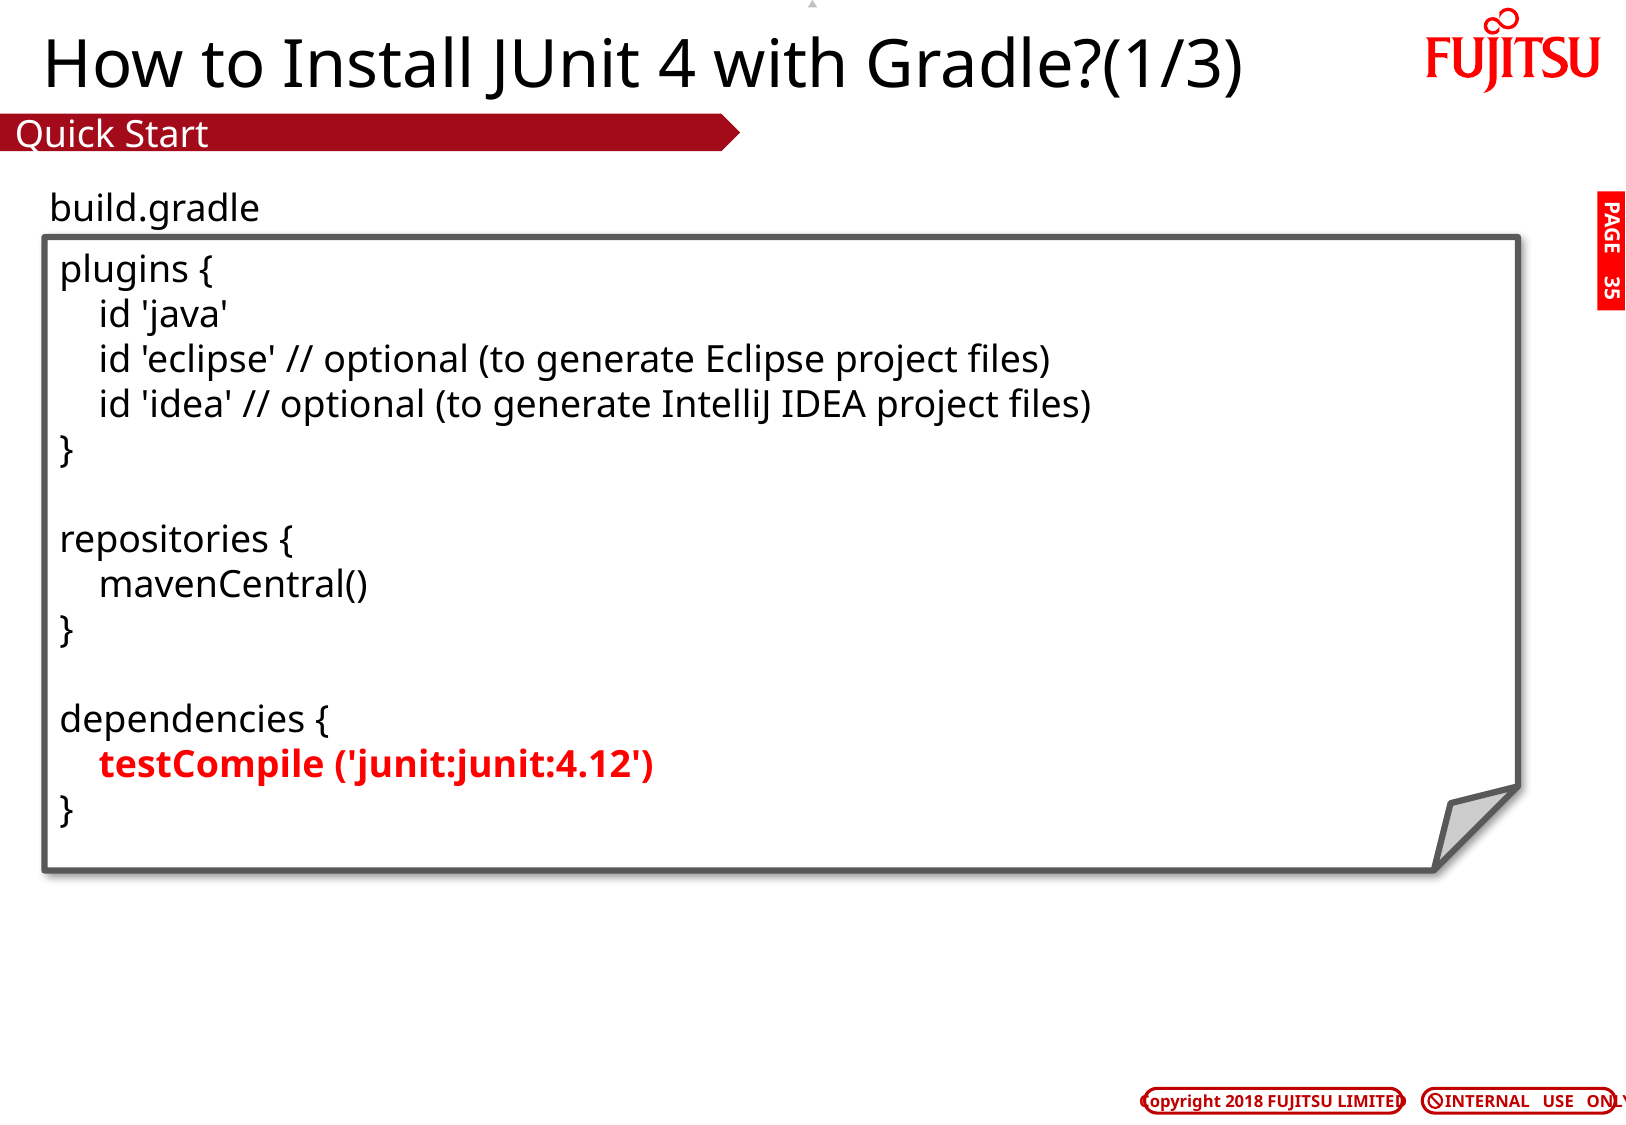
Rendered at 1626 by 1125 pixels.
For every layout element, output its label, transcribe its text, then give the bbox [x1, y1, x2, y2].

text_box plugins { id 'java' id 'eclipse' // optional (to generate Eclipse project files) id 'idea' // optional (to generate IntelliJ IDEA project files) } repositories { mavenCentral() } dependencies { testCompile ('junit:junit:4.12') } [44, 237, 1518, 871]
title How to Install JUnit 4 with Gradle?(1/3) [28, 28, 1404, 93]
text_box build.gradle [34, 176, 276, 237]
slide_number PAGE 34 [1597, 191, 1625, 311]
text_box Quick Start [0, 111, 743, 154]
